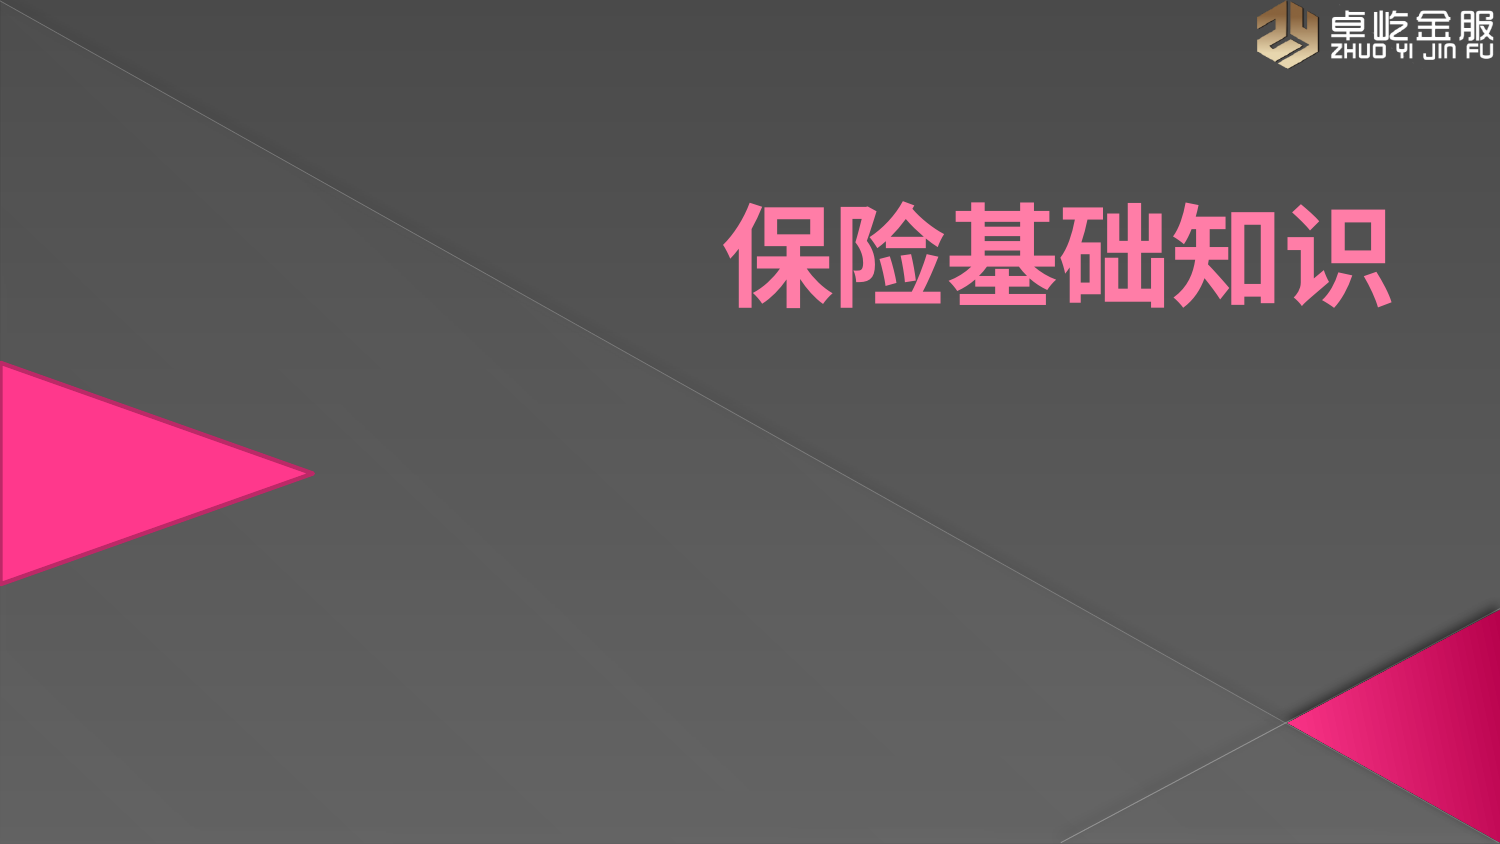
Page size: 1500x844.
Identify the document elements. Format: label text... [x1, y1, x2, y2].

text_box [0, 360, 316, 587]
title 保险基础知识 [88, 147, 1412, 329]
picture [1257, 0, 1500, 69]
